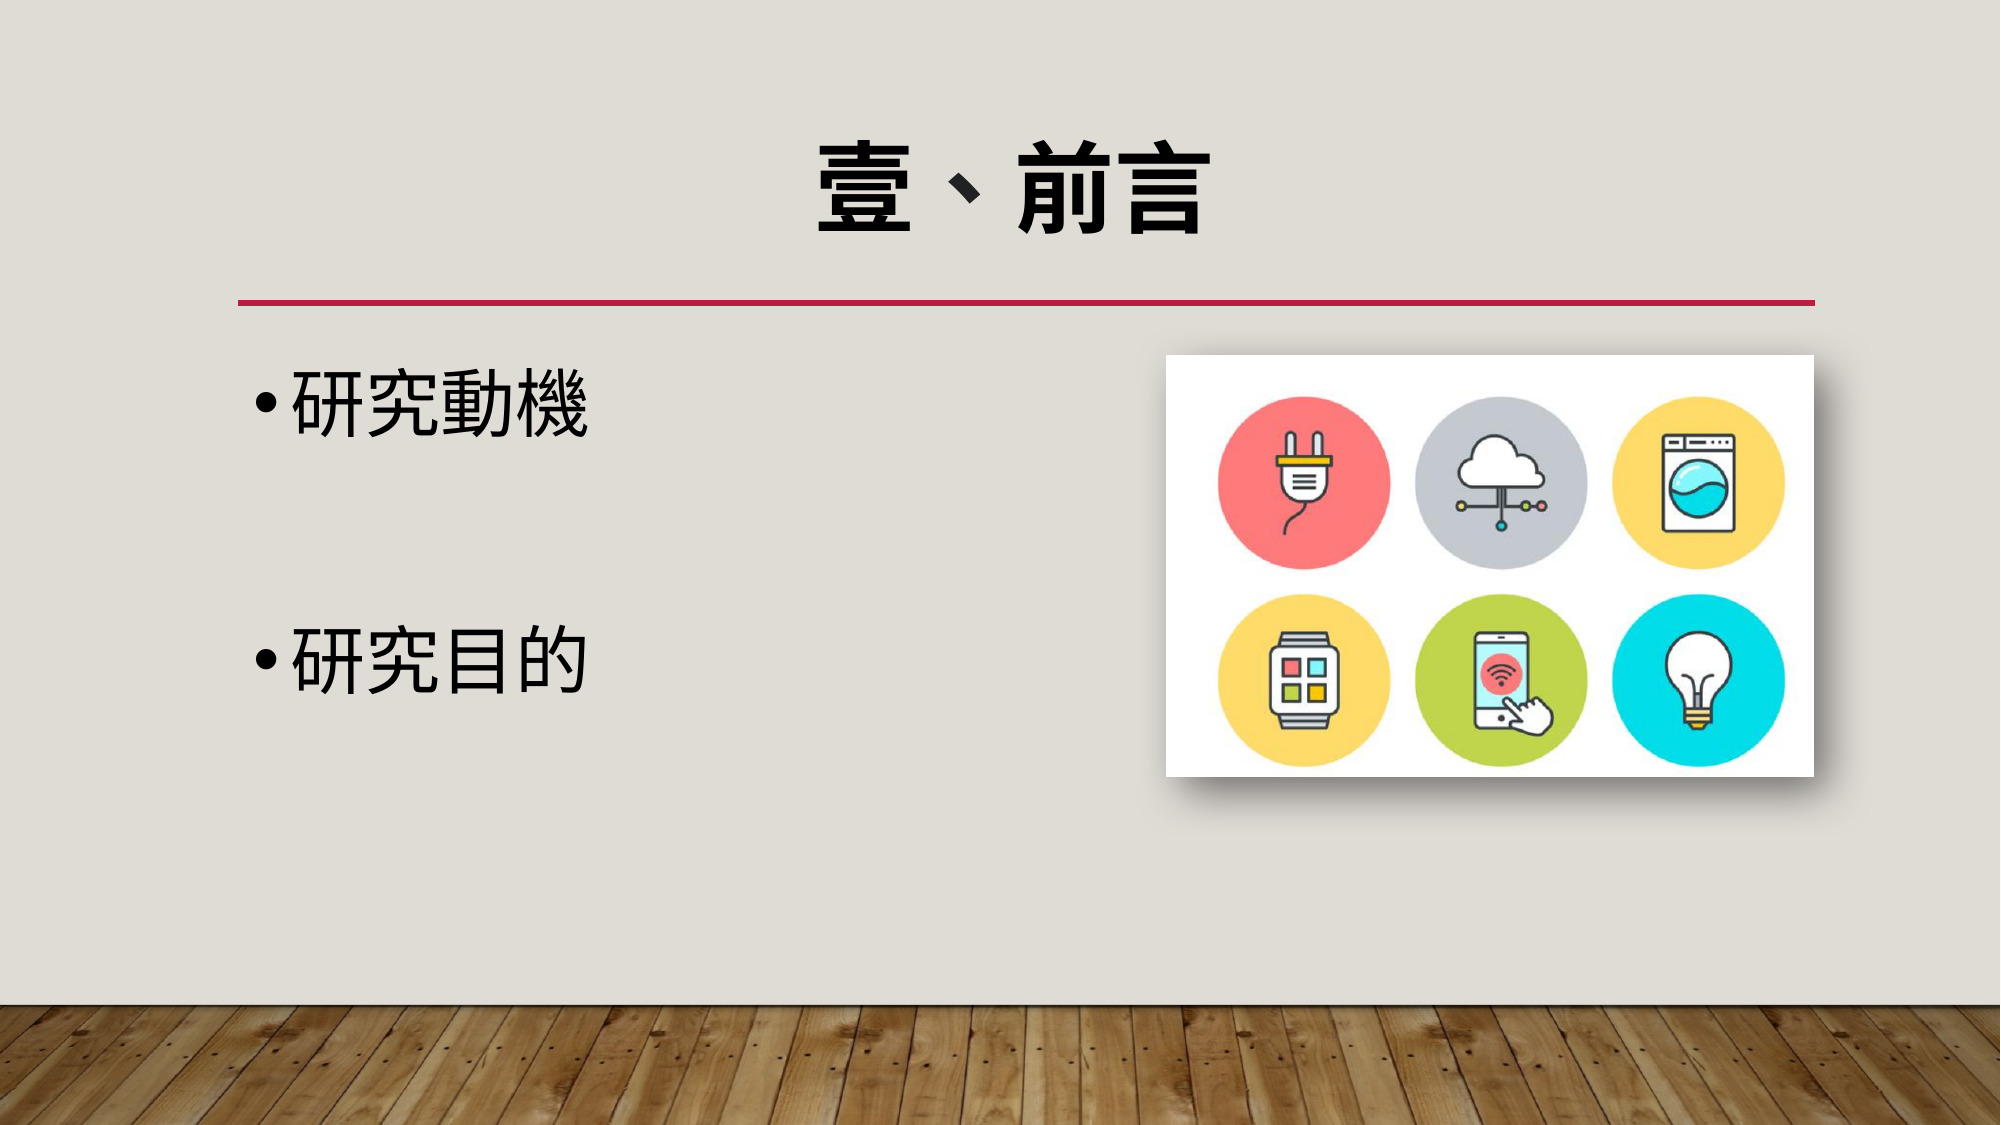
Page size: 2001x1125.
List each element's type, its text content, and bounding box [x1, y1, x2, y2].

title 壹、前言 [238, 131, 1814, 305]
picture [0, 1005, 2000, 1125]
list 研究動機 研究目的 [238, 330, 1814, 897]
picture [1166, 355, 1814, 778]
